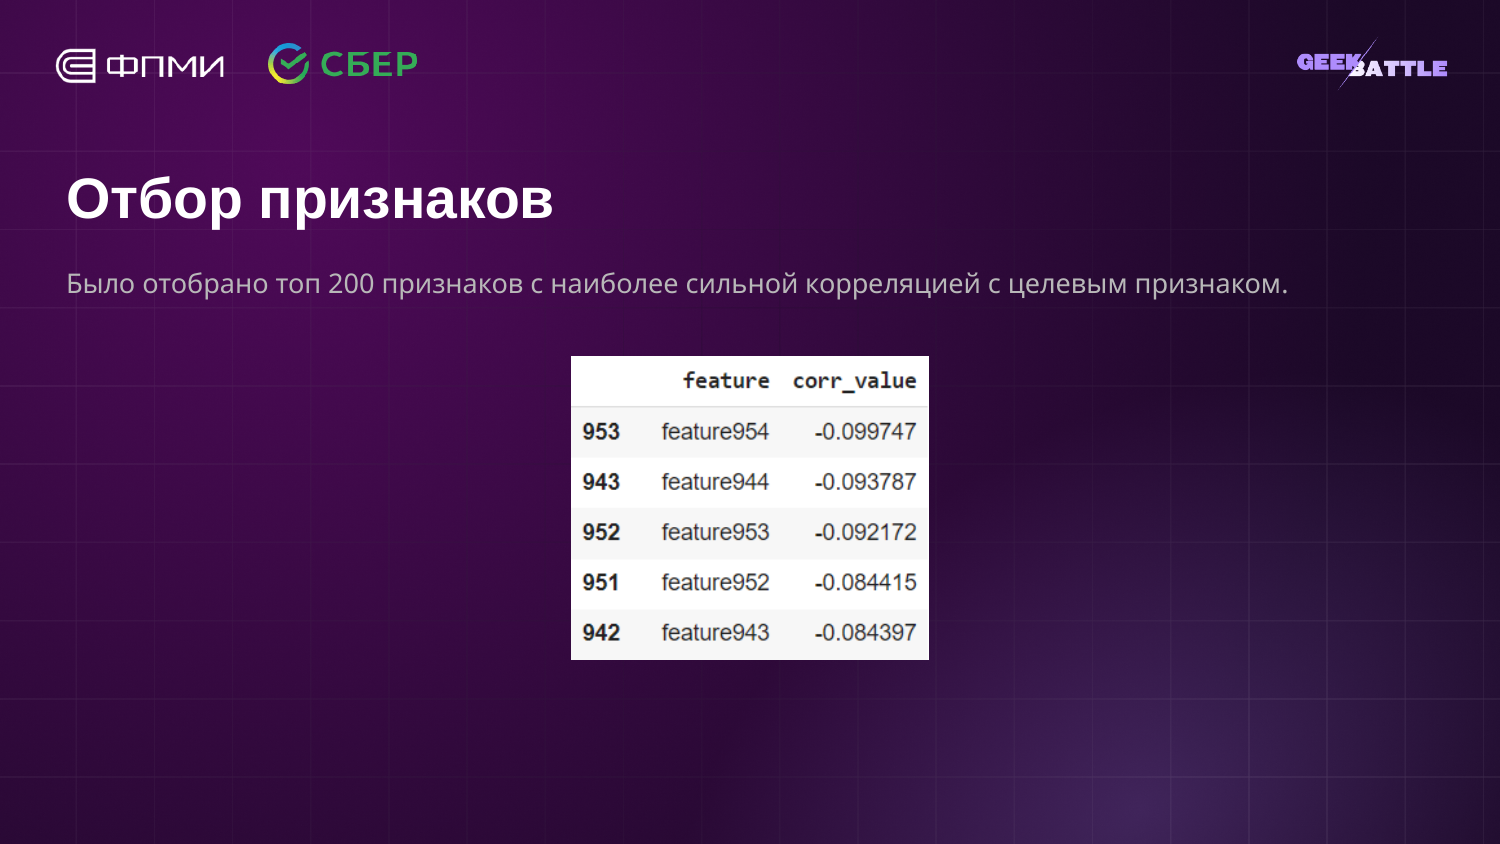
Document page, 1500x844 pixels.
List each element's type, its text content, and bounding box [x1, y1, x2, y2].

picture [0, 0, 1500, 844]
list Было отобрано топ 200 признаков с наиболее сильной корреляцией с целевым признаком. [51, 244, 1449, 740]
title Отбор признаков [51, 151, 1449, 244]
